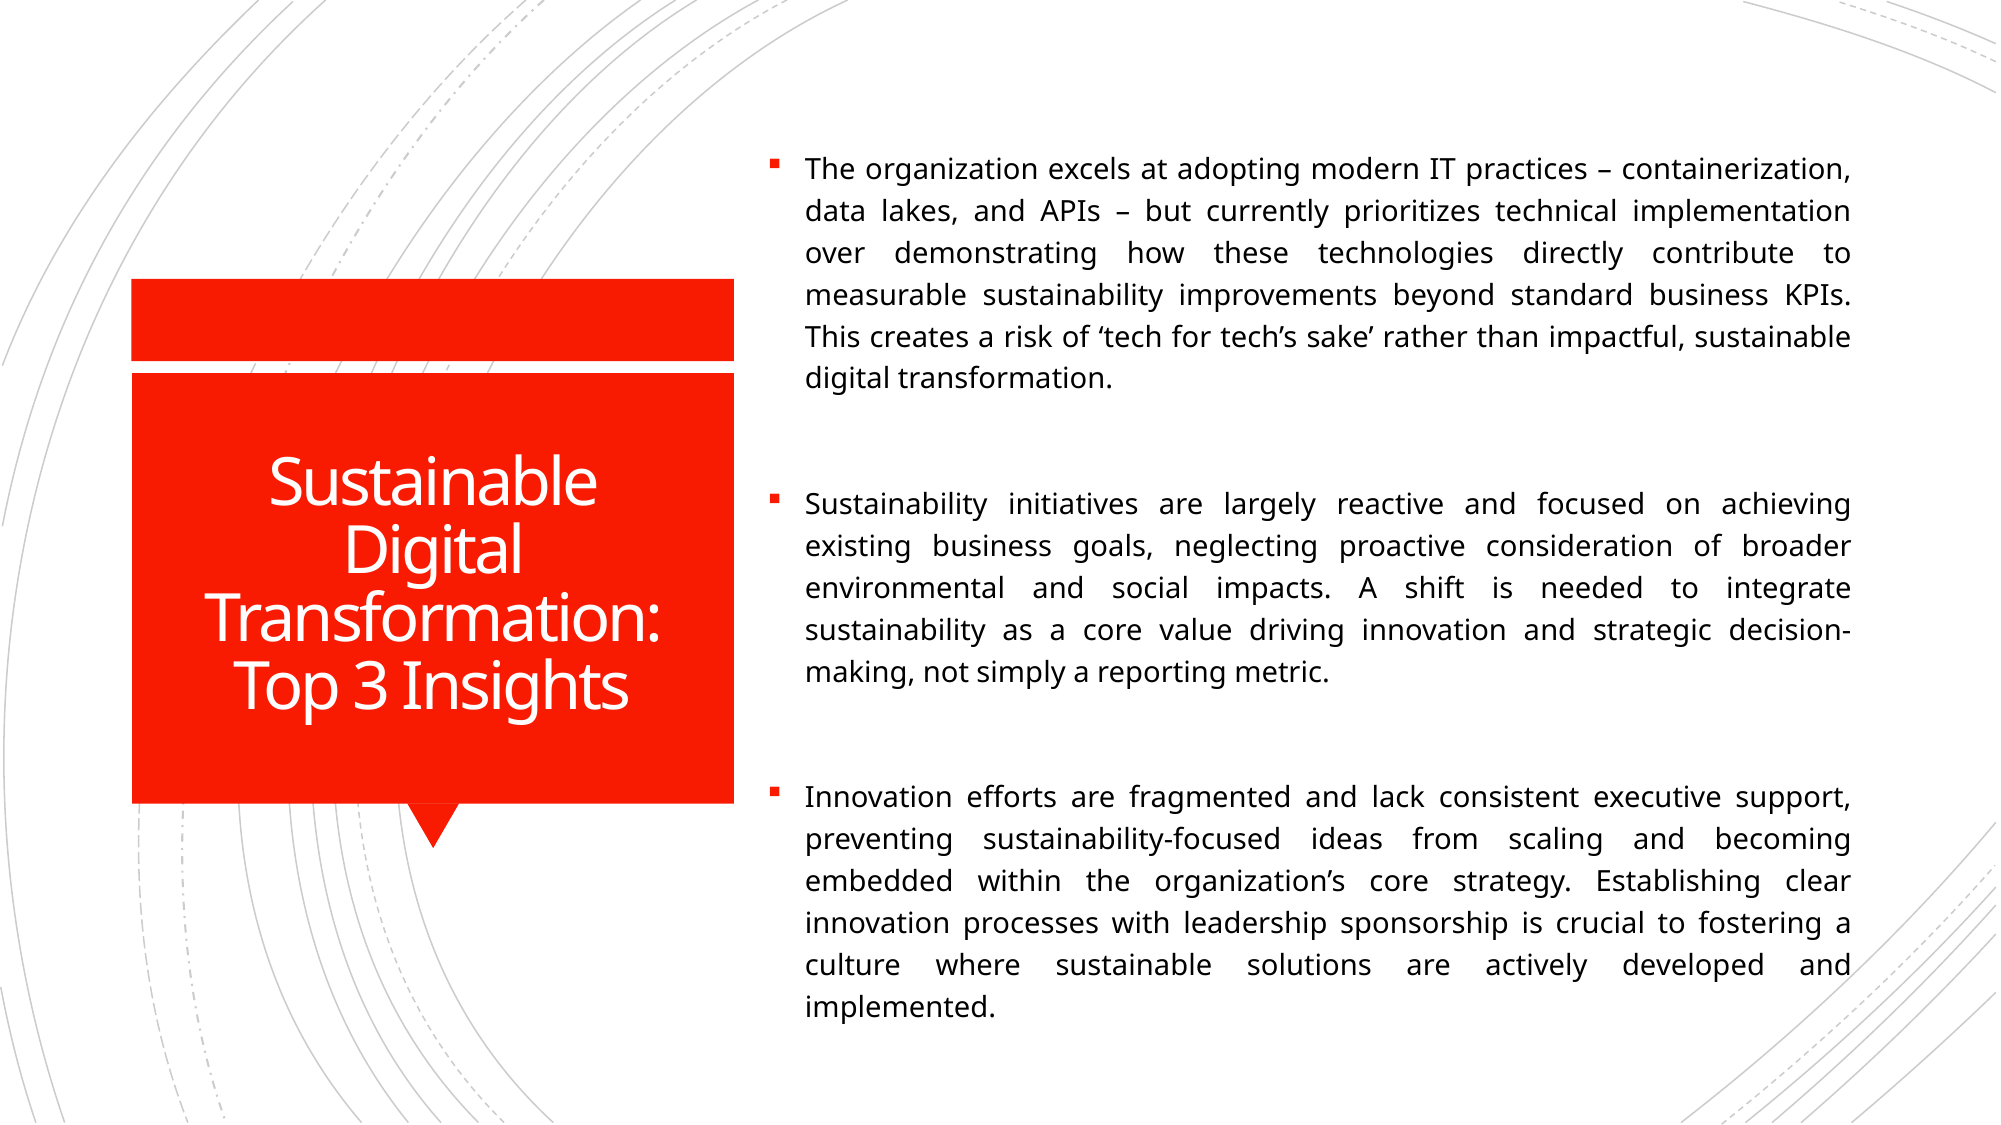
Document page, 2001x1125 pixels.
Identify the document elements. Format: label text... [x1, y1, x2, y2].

title Sustainable Digital Transformation: Top 3 Insights [145, 385, 720, 789]
list The organization excels at adopting modern IT practices – containerization, data lakes, and APIs – but currently prioritizes technical implementation over demonstrating how these technologies directly contribute to measurable sustainability improvements beyond standard business KPIs. This creates a risk of ‘tech for tech’s sake’ rather than impactful, sustainable digital transformation. Sustainability initiatives are largely reactive and focused on achieving existing business goals, neglecting proactive consideration of broader environmental and social impacts. A shift is needed to integrate sustainability as a core value driving innovation and strategic decision-making, not simply a reporting metric. Innovation efforts are fragmented and lack consistent executive support, preventing sustainability-focused ideas from scaling and becoming embedded within the organization’s core strategy. Establishing clear innovation processes with leadership sponsorship is crucial to fostering a culture where sustainable solutions are actively developed and implemented. [752, 135, 1868, 993]
